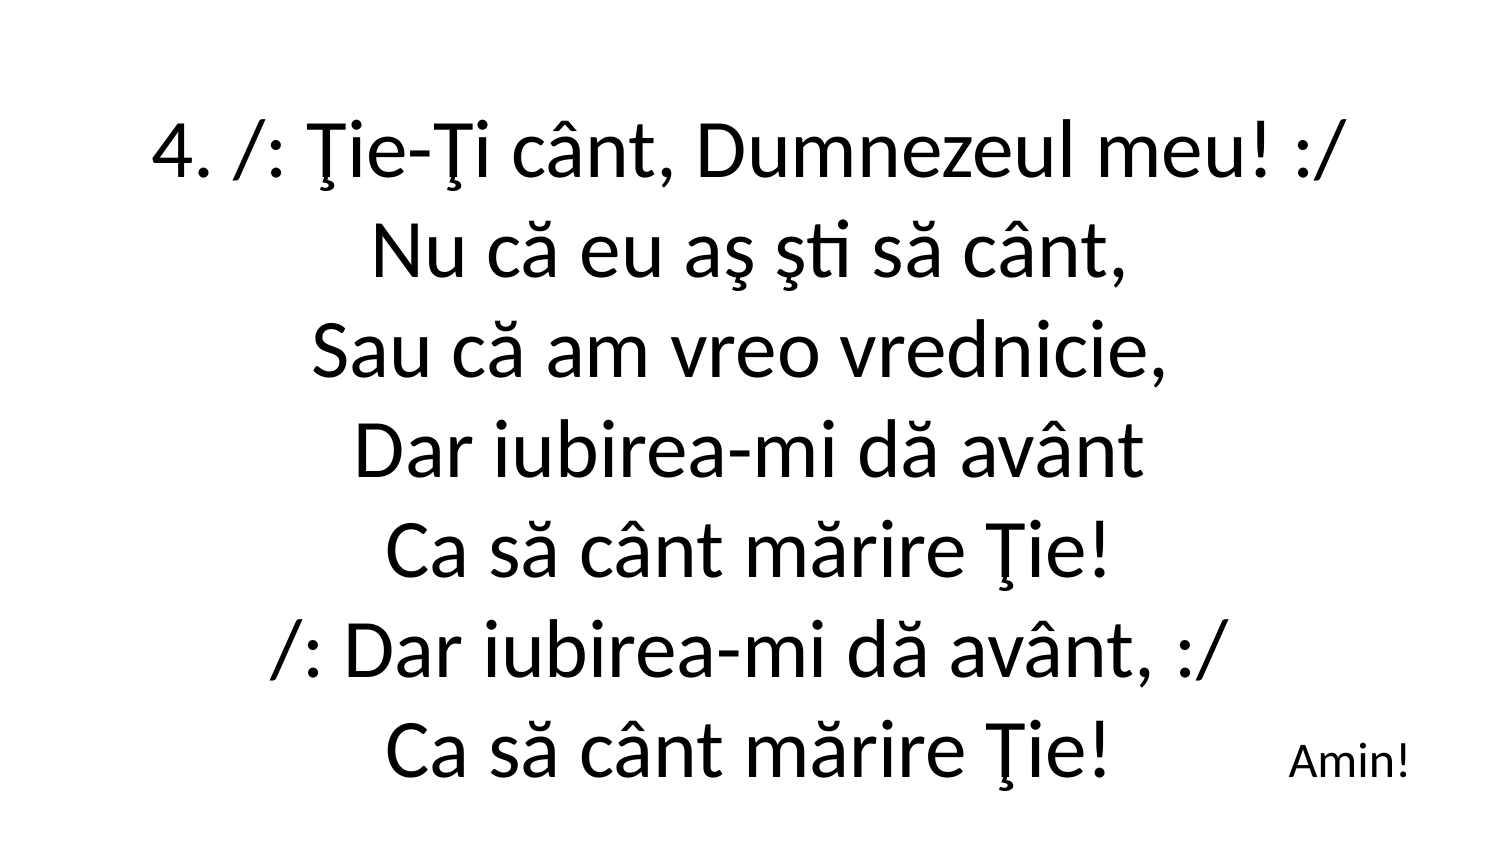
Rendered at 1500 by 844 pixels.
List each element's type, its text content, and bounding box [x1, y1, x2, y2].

text_box Amin! [1273, 674, 1427, 795]
text_box 4. /: Ţie-Ţi cânt, Dumnezeul meu! :/ Nu că eu aş şti să cânt, Sau că am vreo vrednicie, Dar iubirea-mi dă avânt Ca să cânt mărire Ţie! /: Dar iubirea-mi dă avânt, :/ Ca să cânt mărire Ţie! [136, 42, 1364, 802]
